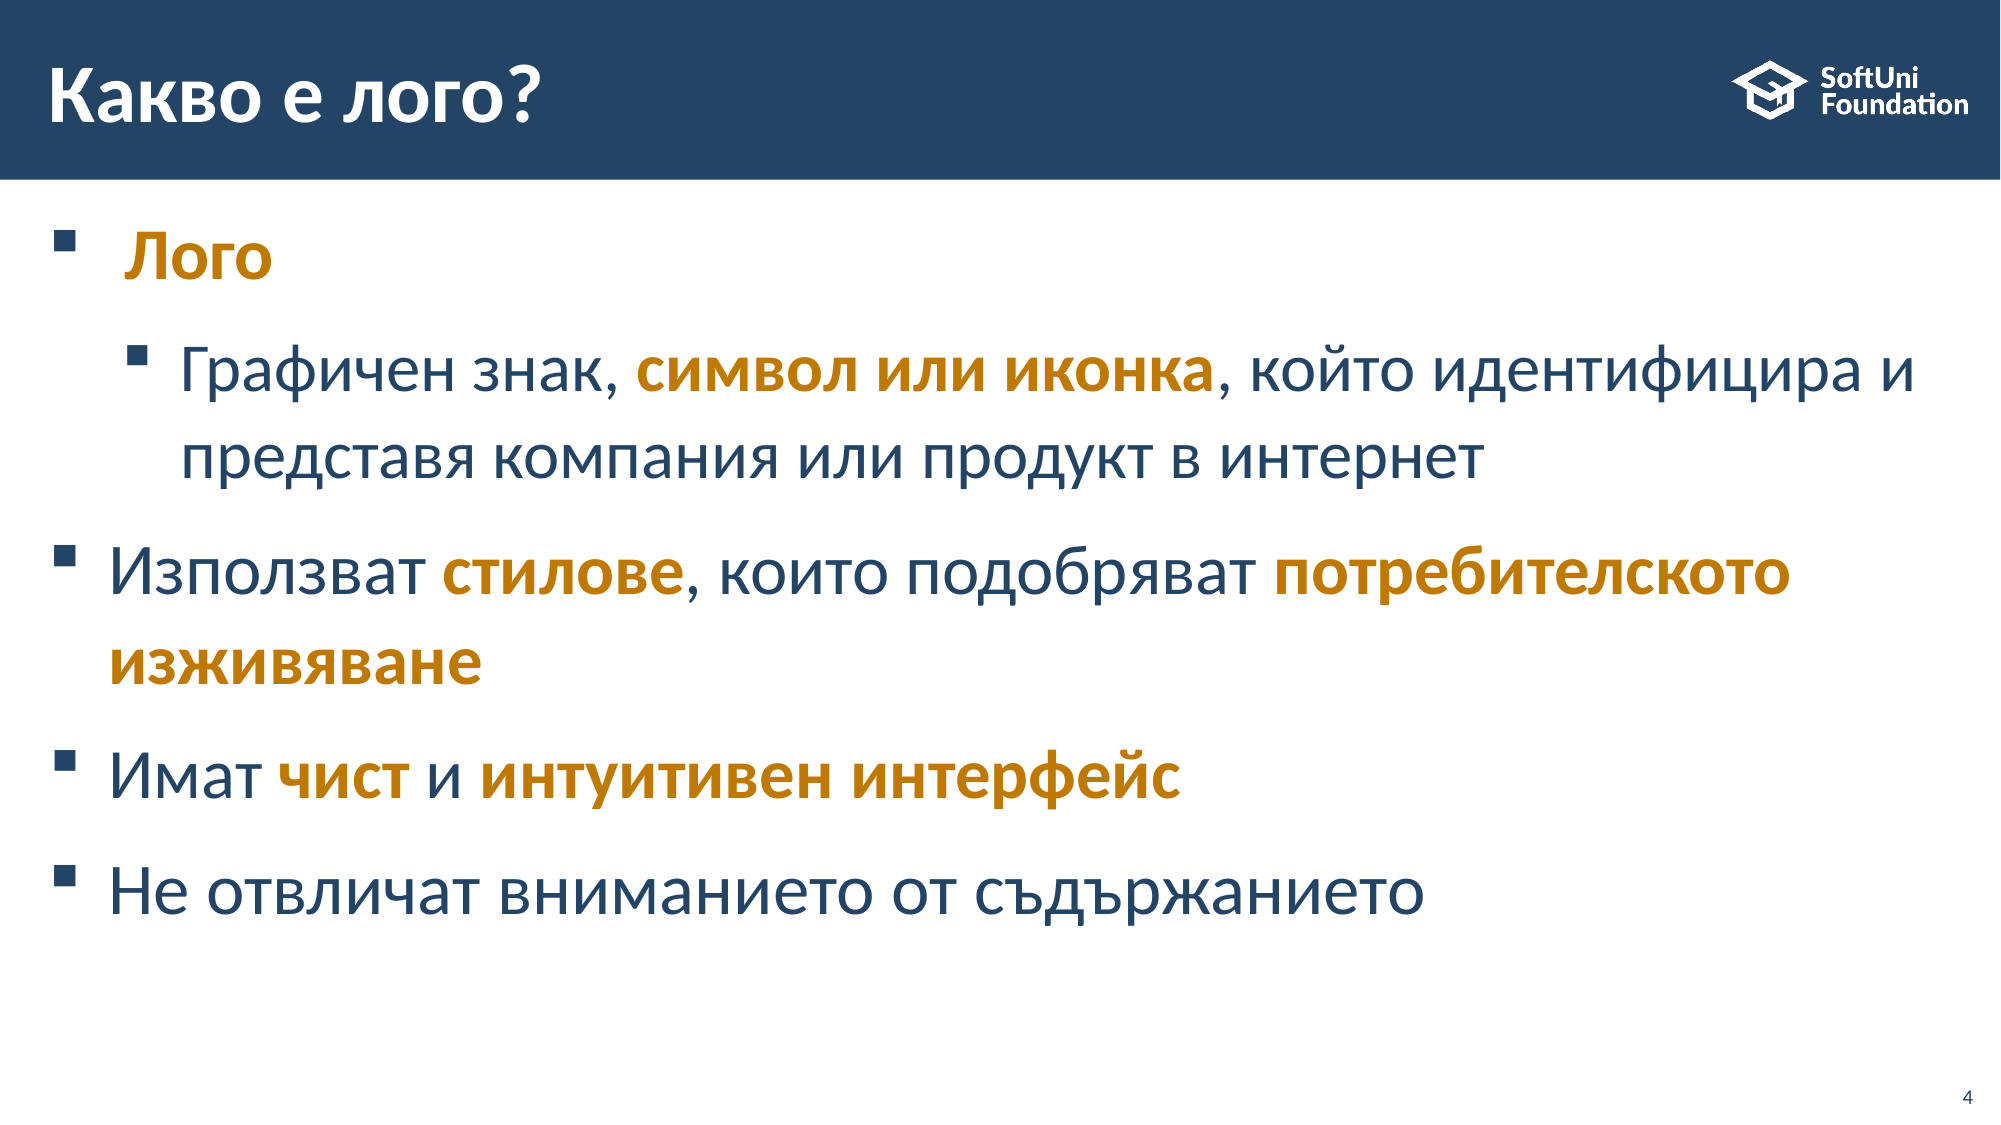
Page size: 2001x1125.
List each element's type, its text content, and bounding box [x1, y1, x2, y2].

slide_number 4 [1927, 1067, 1989, 1117]
picture [1731, 60, 1968, 120]
list Лого Графичен знак, символ или иконка, който идентифицира и представя компания или продукт в интернет Използват стилове, които подобряват потребителското изживяване Имат чист и интуитивен интерфейс Не отвличат вниманието от съдържанието [31, 196, 1970, 1104]
title Какво е лого? [31, 16, 1716, 162]
